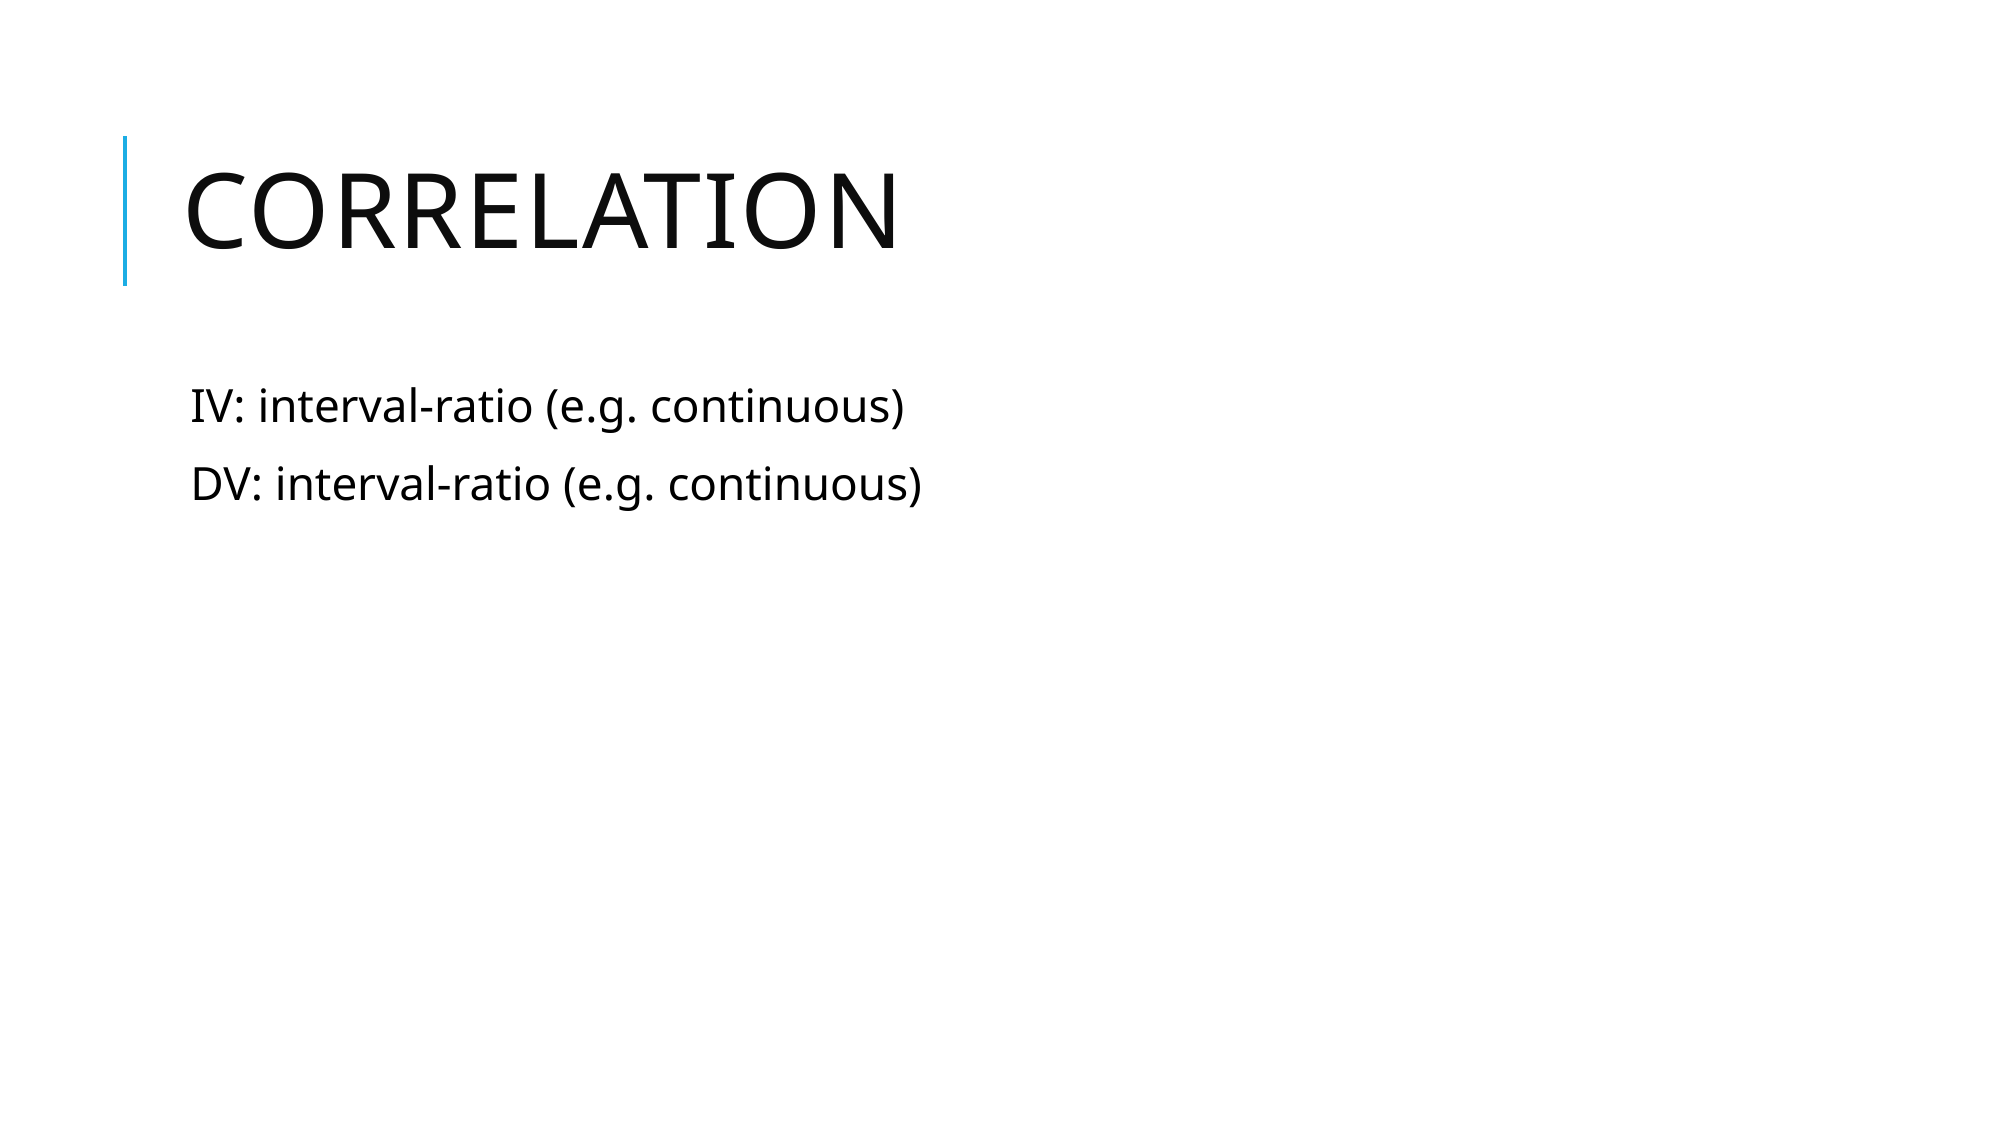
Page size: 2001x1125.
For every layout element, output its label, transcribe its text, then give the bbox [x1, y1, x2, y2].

list IV: interval-ratio (e.g. continuous) DV: interval-ratio (e.g. continuous) [168, 375, 1763, 1035]
title Correlation [168, 96, 1763, 342]
